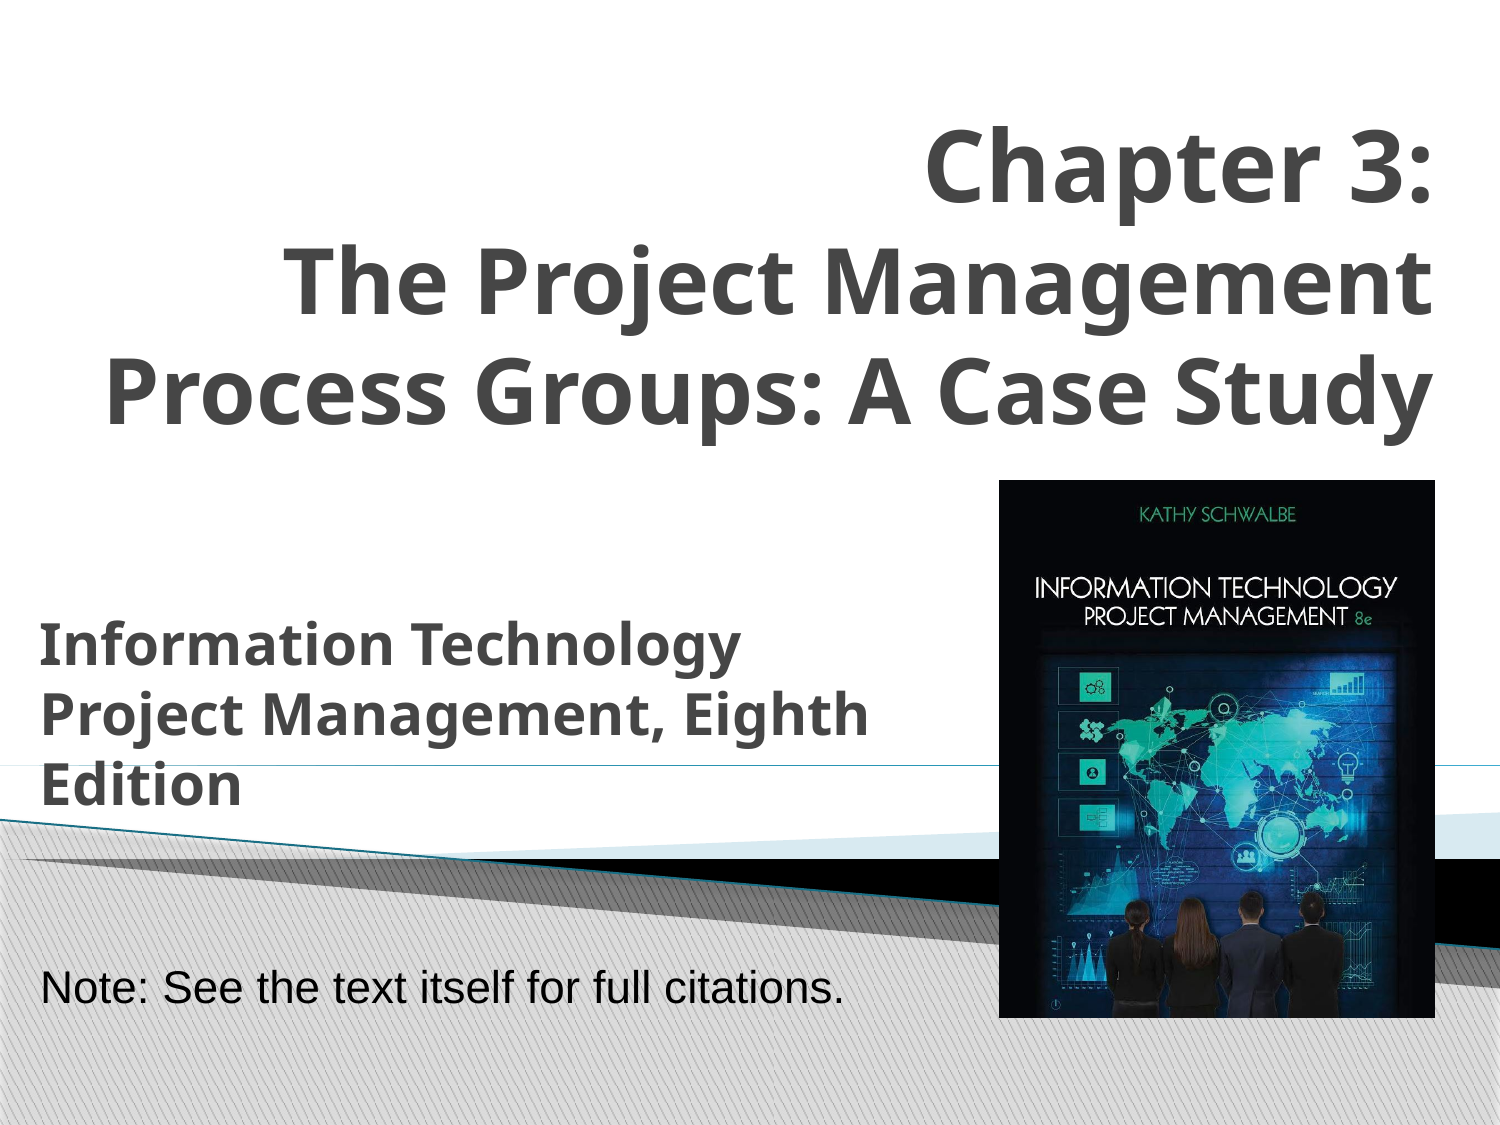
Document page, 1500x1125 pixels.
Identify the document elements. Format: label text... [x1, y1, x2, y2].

text_box Note: See the text itself for full citations. [25, 950, 861, 1020]
text_box Information Technology Project Management, Eighth Edition [24, 599, 975, 822]
title Chapter 3: The Project Management Process Groups: A Case Study [0, 149, 1450, 451]
picture [5, 480, 1500, 1019]
